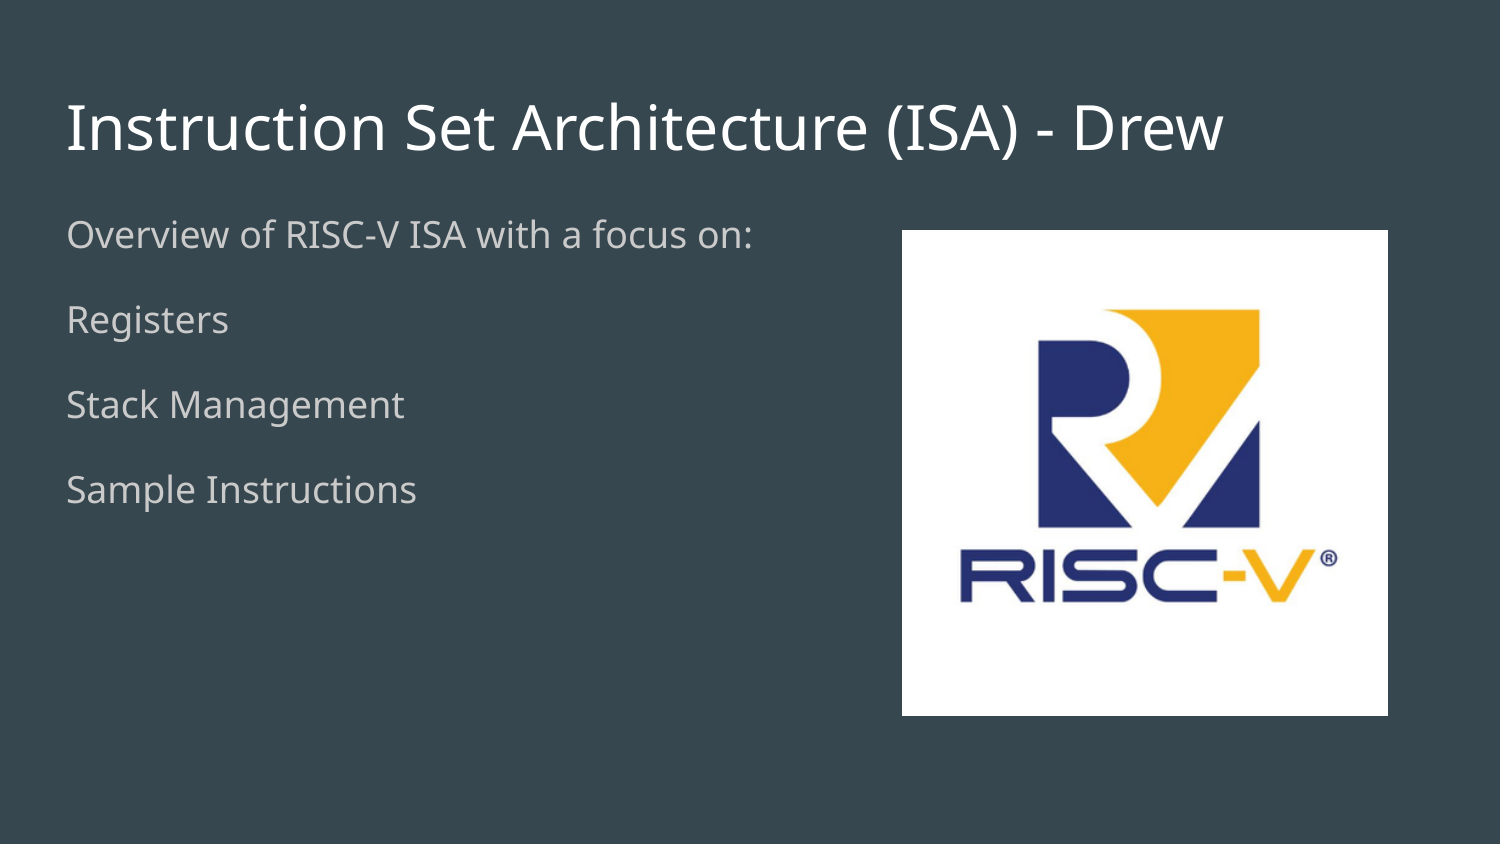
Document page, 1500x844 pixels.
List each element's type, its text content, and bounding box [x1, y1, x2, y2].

title Instruction Set Architecture (ISA) - Drew [51, 72, 1449, 167]
picture [902, 230, 1388, 716]
list Overview of RISC-V ISA with a focus on: Registers Stack Management Sample Instructions [51, 189, 1449, 750]
